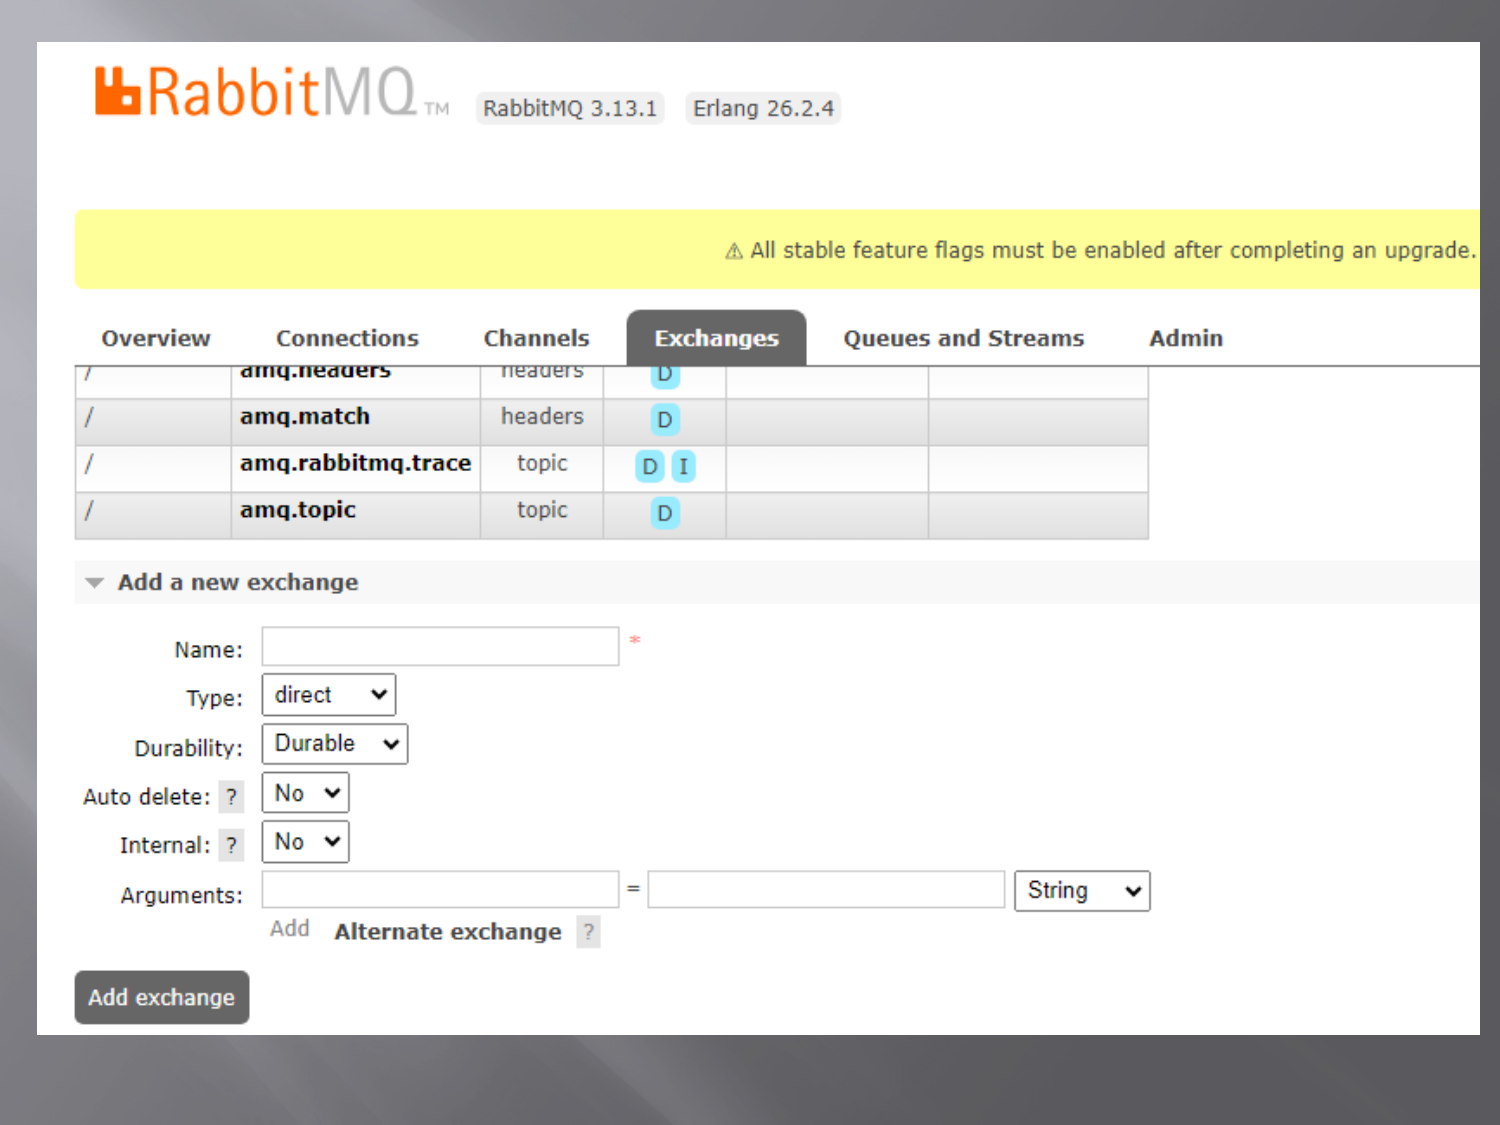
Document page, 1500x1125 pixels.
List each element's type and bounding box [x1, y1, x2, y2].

picture [37, 42, 1480, 1036]
